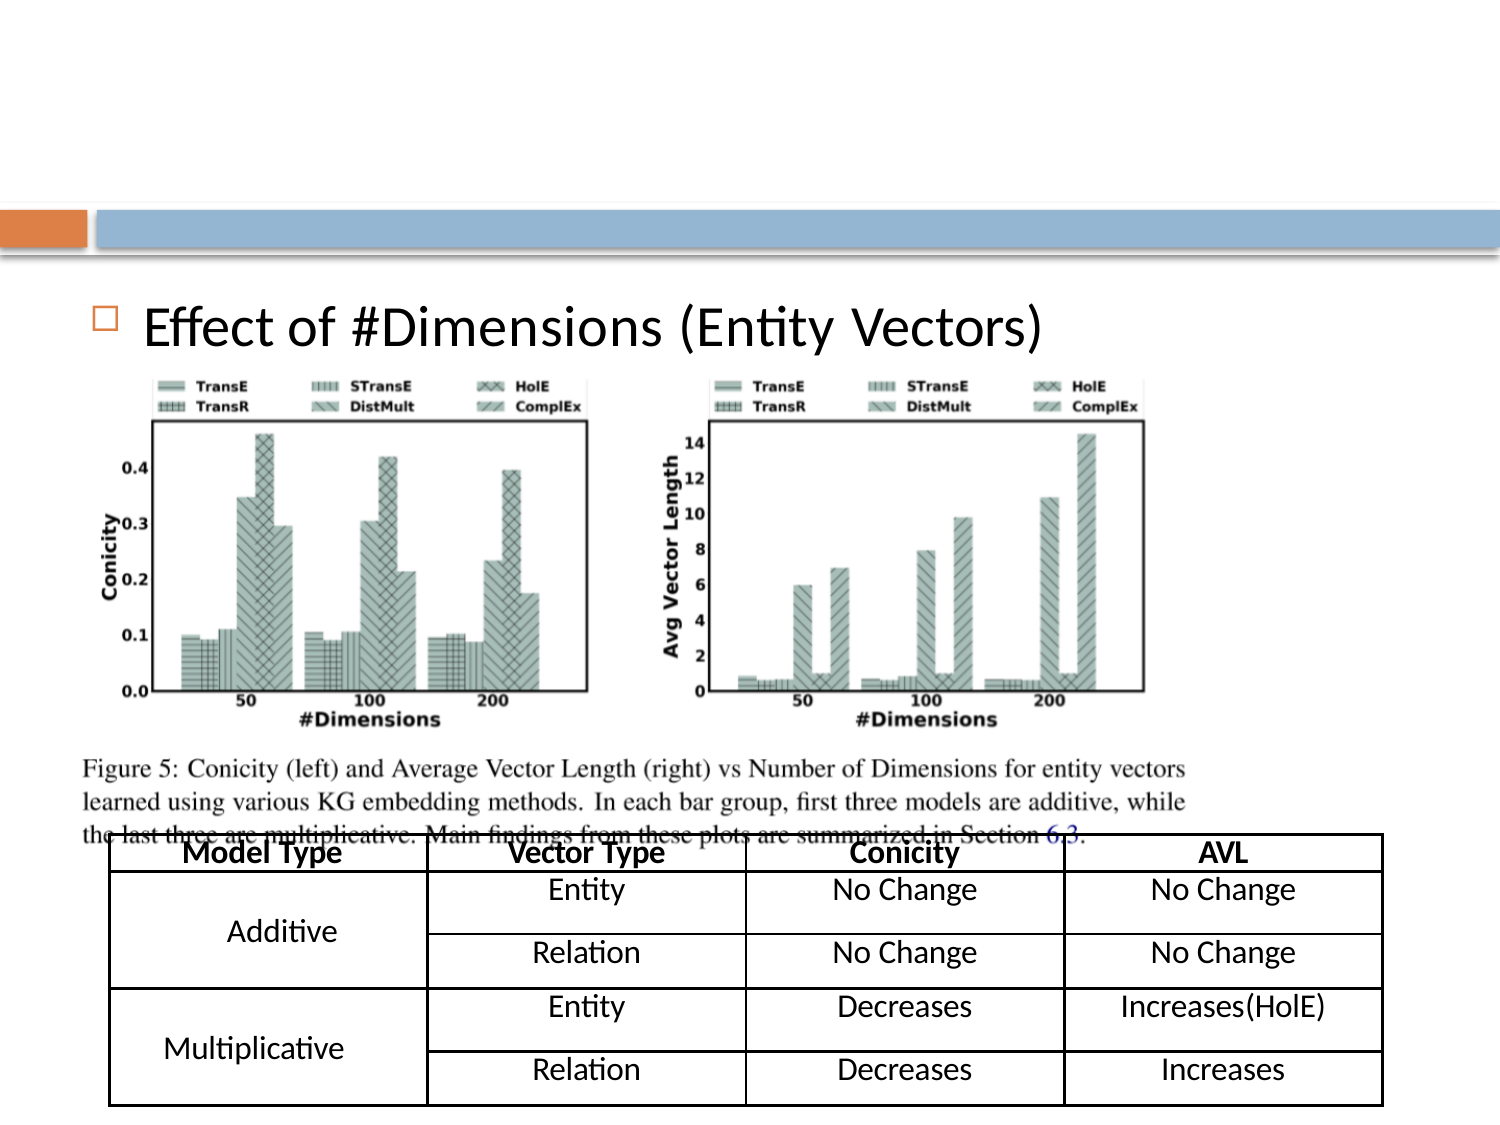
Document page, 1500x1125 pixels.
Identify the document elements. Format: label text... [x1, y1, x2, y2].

table_cell Additive [111, 873, 426, 987]
table_header AVL [1066, 836, 1381, 870]
list Effect of #Dimensions (Entity Vectors) [74, 245, 1349, 833]
table_cell No Change [1066, 935, 1381, 987]
picture [73, 359, 1198, 853]
table_cell Multiplicative [111, 990, 426, 1104]
table_cell Increases(HolE) [1066, 990, 1381, 1050]
table_cell Increases [1066, 1053, 1381, 1104]
table_cell No Change [747, 935, 1063, 987]
table_cell Entity [429, 990, 745, 1050]
table_cell No Change [747, 873, 1063, 933]
table_cell No Change [1066, 873, 1381, 933]
table_cell Relation [429, 1053, 745, 1104]
table_header Conicity [747, 863, 1063, 870]
table_cell Entity [429, 873, 745, 933]
table_header Vector Type [429, 863, 745, 870]
table_cell Relation [429, 935, 745, 987]
table_header Model Type [111, 863, 426, 870]
table_cell Decreases [747, 990, 1063, 1050]
table_cell Decreases [747, 1053, 1063, 1104]
